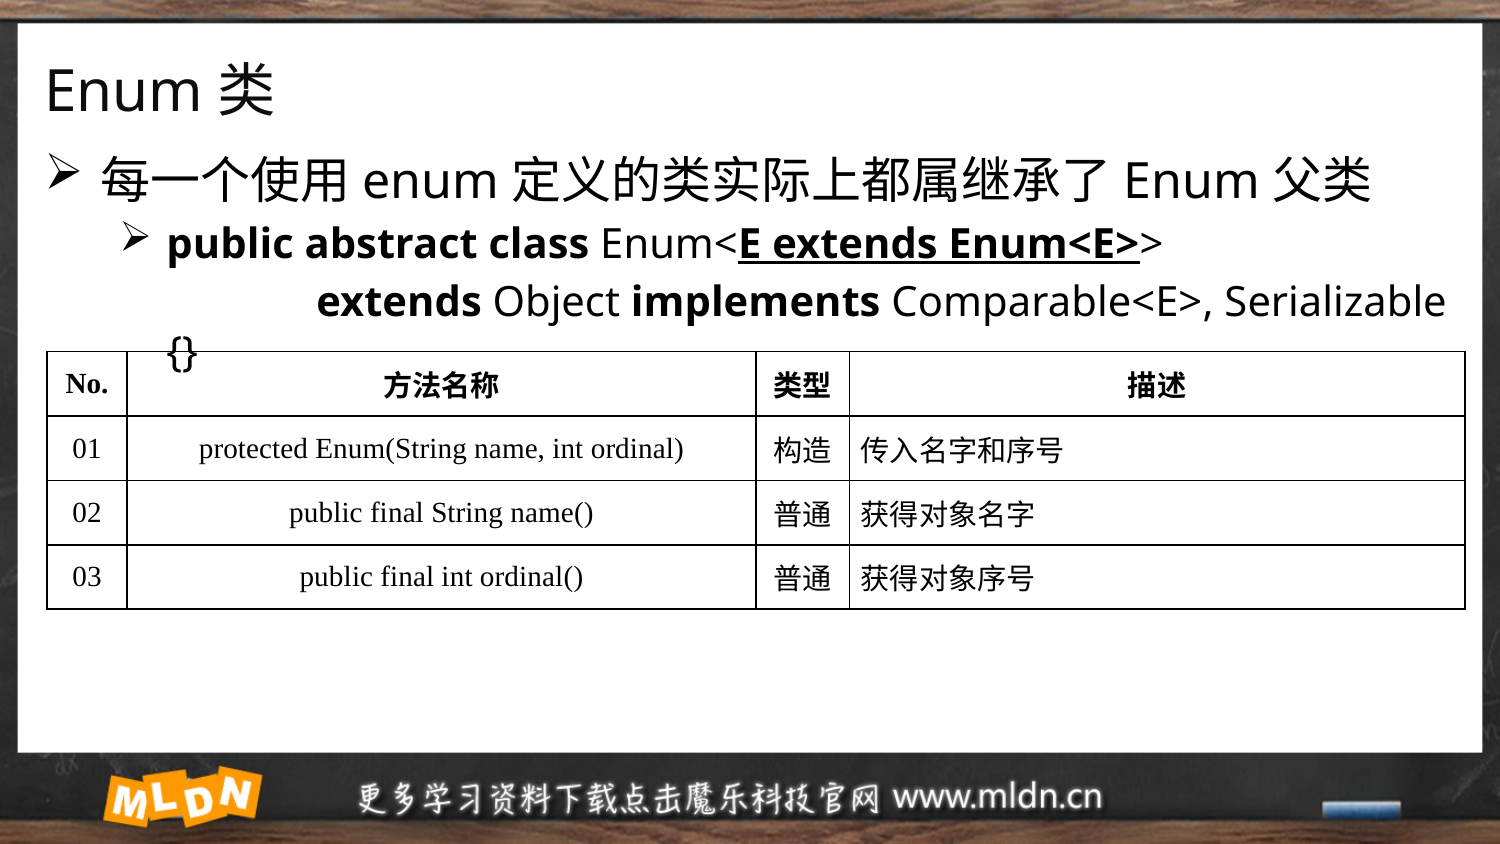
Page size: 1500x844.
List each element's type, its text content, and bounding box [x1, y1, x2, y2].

title Enum类 [29, 34, 1471, 140]
table_cell public final String name​() [128, 481, 755, 544]
table_cell 普通 [757, 481, 849, 544]
table_cell 获得对象序号 [850, 546, 1464, 608]
table_cell 03 [48, 546, 126, 608]
list 每一个使用enum定义的类实际上都属继承了Enum父类 public abstract class Enum<E extends Enum<E>> extends Object implements Comparable<E>, Serializable {} [29, 140, 1471, 729]
table_header 描述 [850, 352, 1464, 415]
table_cell 构造 [757, 417, 849, 480]
table_cell 传入名字和序号 [850, 417, 1464, 480]
table_cell 02 [48, 481, 126, 544]
table_cell 获得对象名字 [850, 481, 1464, 544]
table_header 方法名称 [128, 352, 755, 415]
table_cell 普通 [757, 546, 849, 608]
picture [0, 0, 1500, 844]
table_cell 01 [48, 417, 126, 480]
table_cell public final int ordinal​() [128, 546, 755, 608]
table_cell protected Enum​(String name, int ordinal) [128, 417, 755, 480]
table_header 类型 [757, 352, 849, 415]
table_header No. [48, 352, 126, 415]
